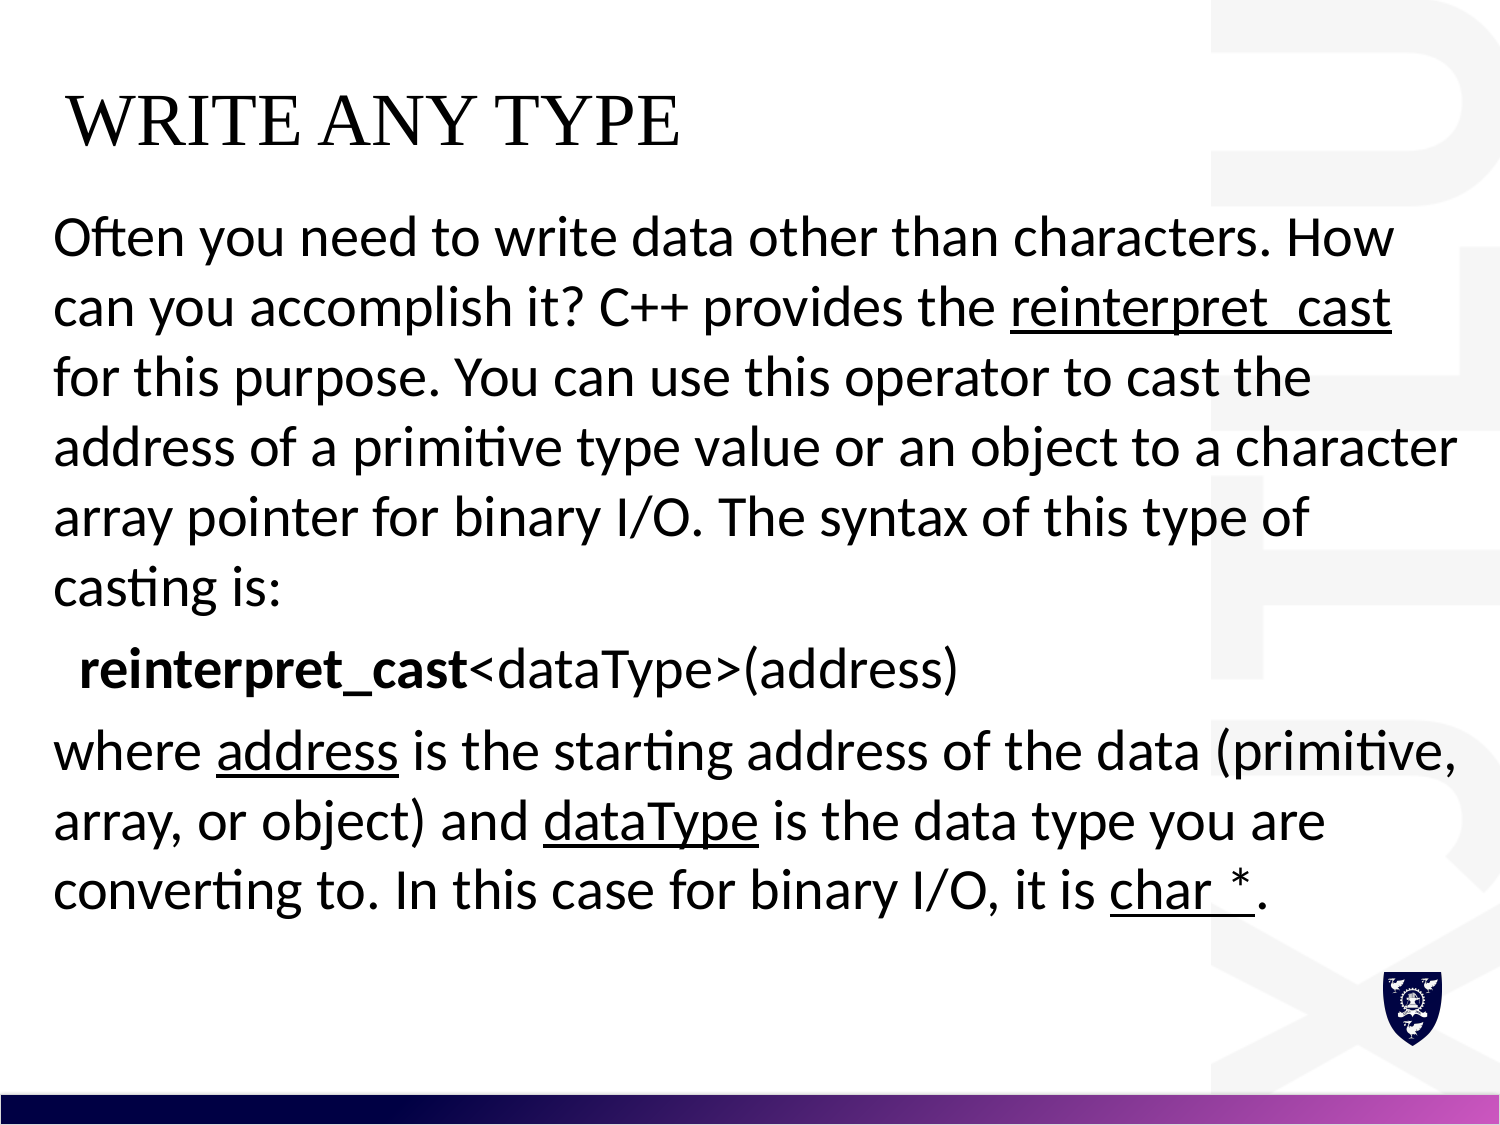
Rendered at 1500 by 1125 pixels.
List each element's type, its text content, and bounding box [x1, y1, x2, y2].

text_box Often you need to write data other than characters. How can you accomplish it? C++ provides the reinterpret_cast for this purpose. You can use this operator to cast the address of a primitive type value or an object to a character array pointer for binary I/O. The syntax of this type of casting is: reinterpret_cast<dataType>(address) where address is the starting address of the data (primitive, array, or object) and dataType is the data type you are converting to. In this case for binary I/O, it is char *. [37, 190, 1487, 941]
title Write Any Type [50, 64, 1450, 166]
slide_number [1074, 1042, 1425, 1103]
picture [1383, 972, 1442, 1046]
